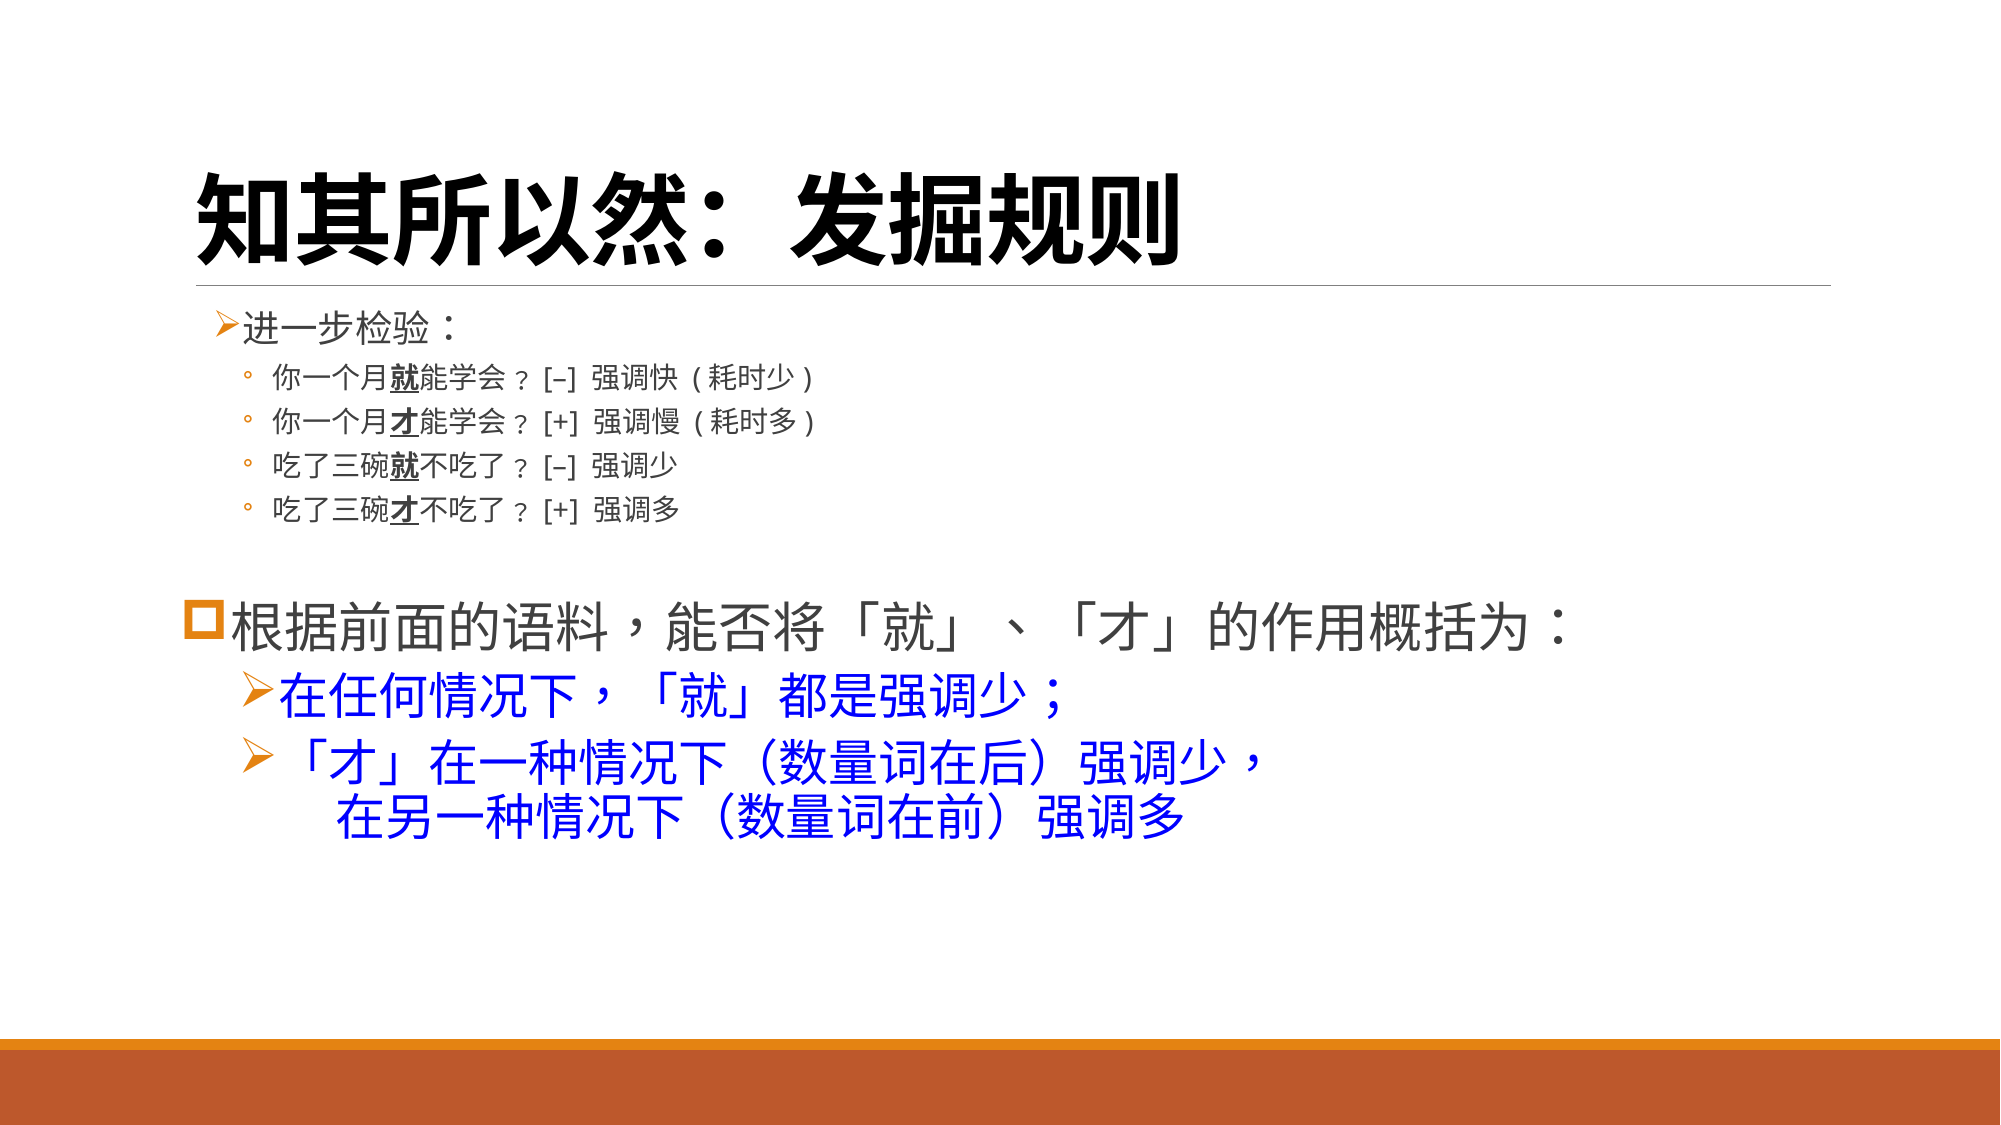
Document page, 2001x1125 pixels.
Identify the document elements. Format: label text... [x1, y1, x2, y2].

title 知其所以然：发掘规则 [180, 47, 1830, 285]
list 进一步检验： 你一个月就能学会﹖[–] 强调快 (耗时少) 你一个月才能学会﹖[+] 强调慢 (耗时多) 吃了三碗就不吃了﹖[–] 强调少 吃了三碗才不吃了﹖[+] 强调多 根据前面的语料，能否将「就」、「才」的作用概括为： 在任何情况下，「就」都是强调少； 「才」在一种情况下（数量词在后）强调少， 在另一种情况下（数量词在前）强调多 [180, 302, 1830, 963]
